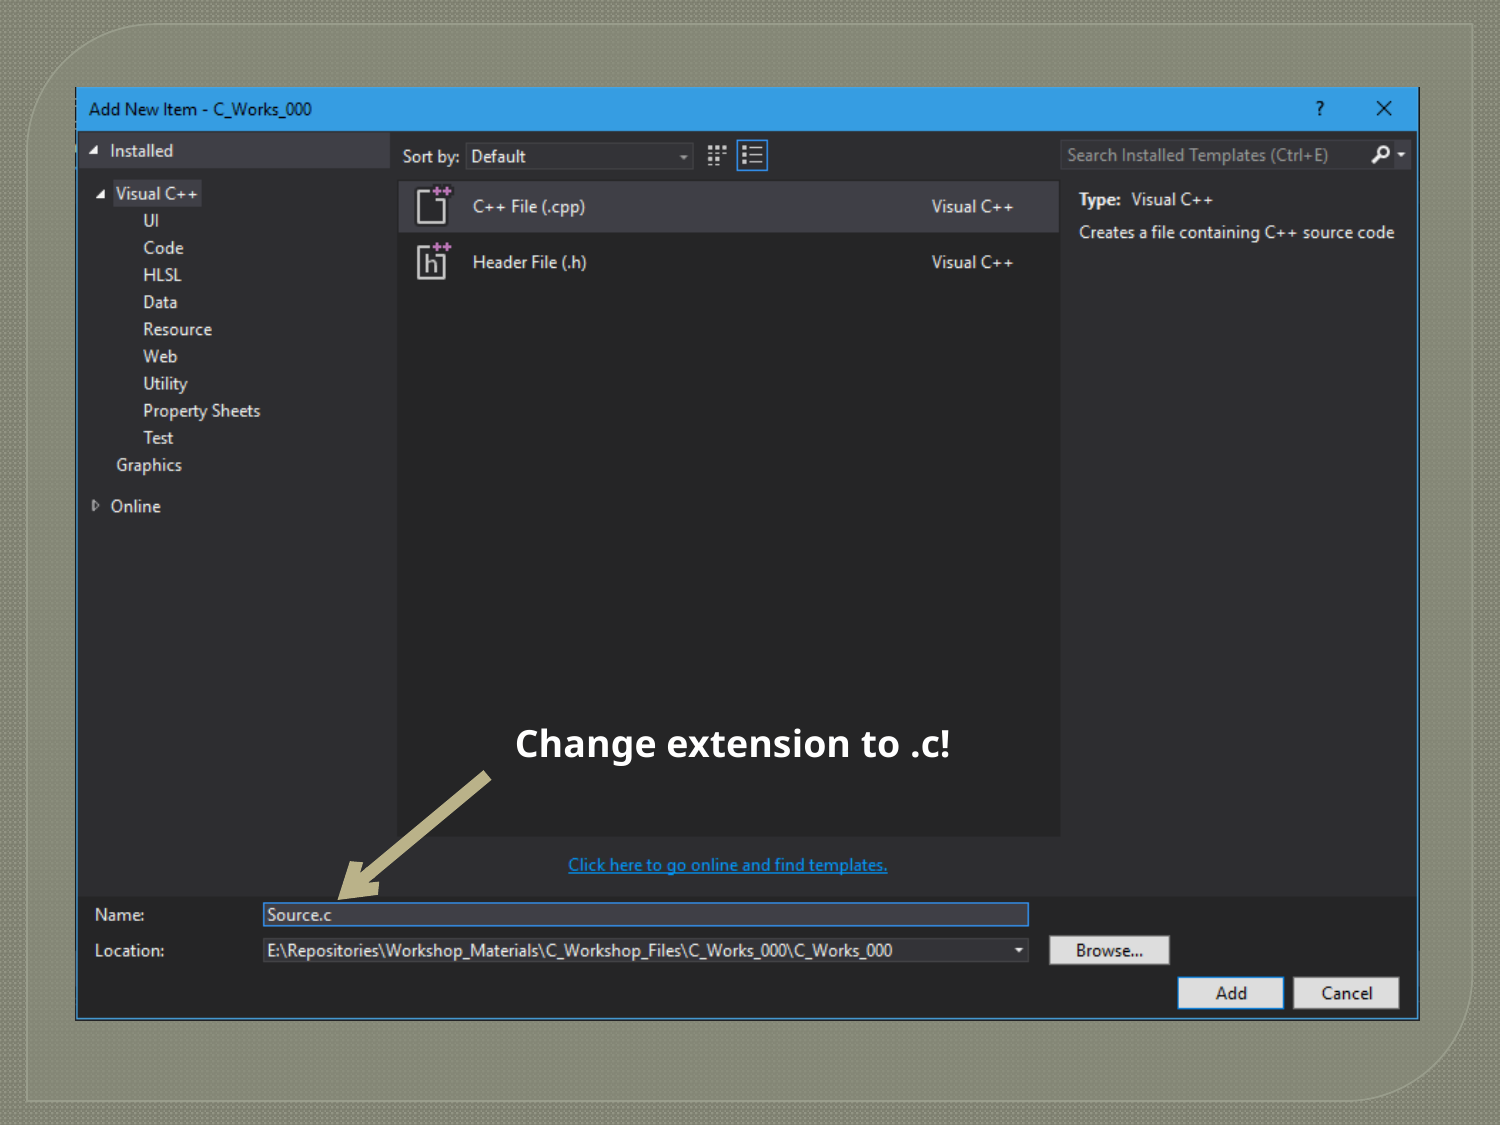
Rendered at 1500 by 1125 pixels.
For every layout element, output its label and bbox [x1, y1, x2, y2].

text_box [337, 774, 488, 901]
list [74, 87, 1420, 1021]
